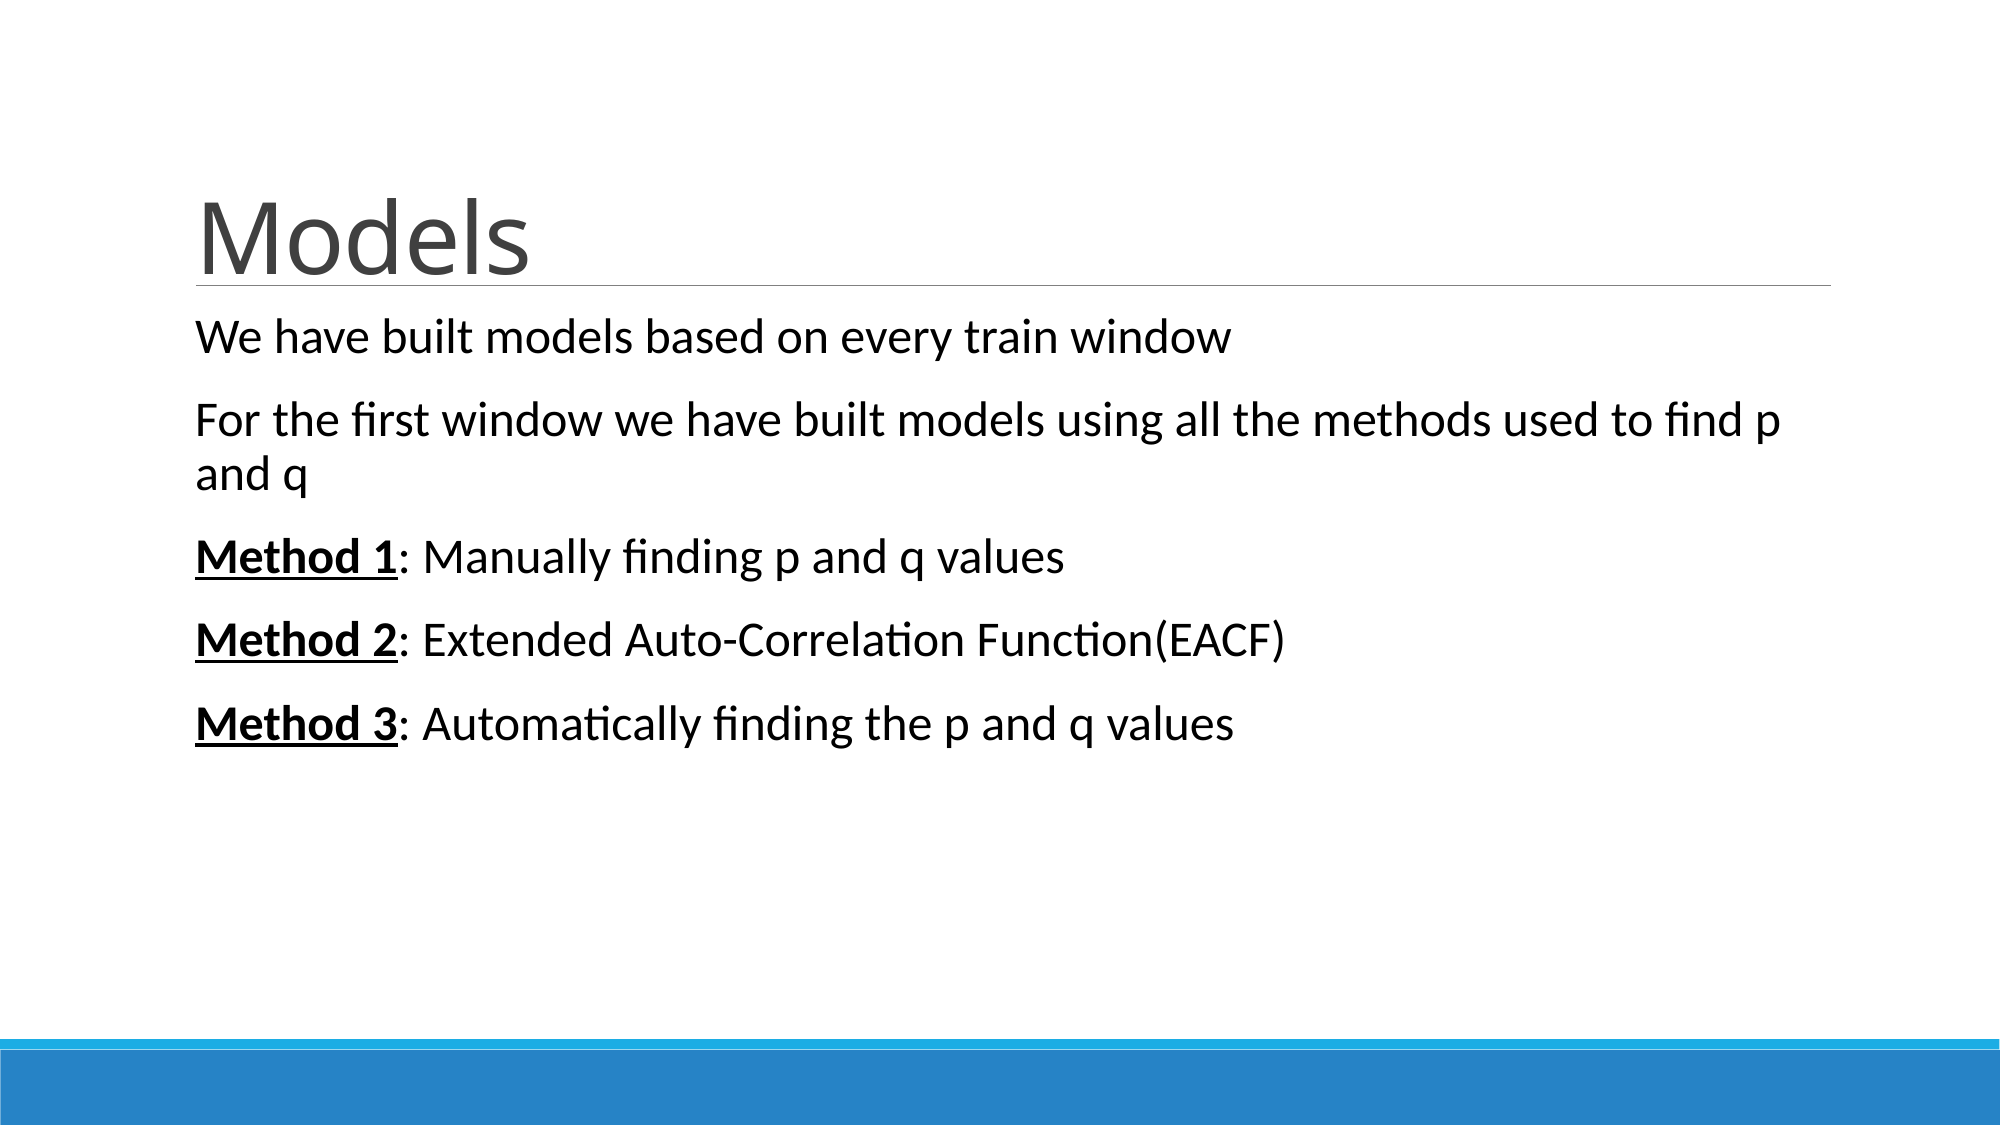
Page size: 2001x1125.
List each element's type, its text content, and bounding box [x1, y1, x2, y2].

list We have built models based on every train window For the first window we have built models using all the methods used to find p and q Method 1: Manually finding p and q values Method 2: Extended Auto-Correlation Function(EACF) Method 3: Automatically finding the p and q values [180, 302, 1830, 963]
title Models [180, 64, 1830, 302]
